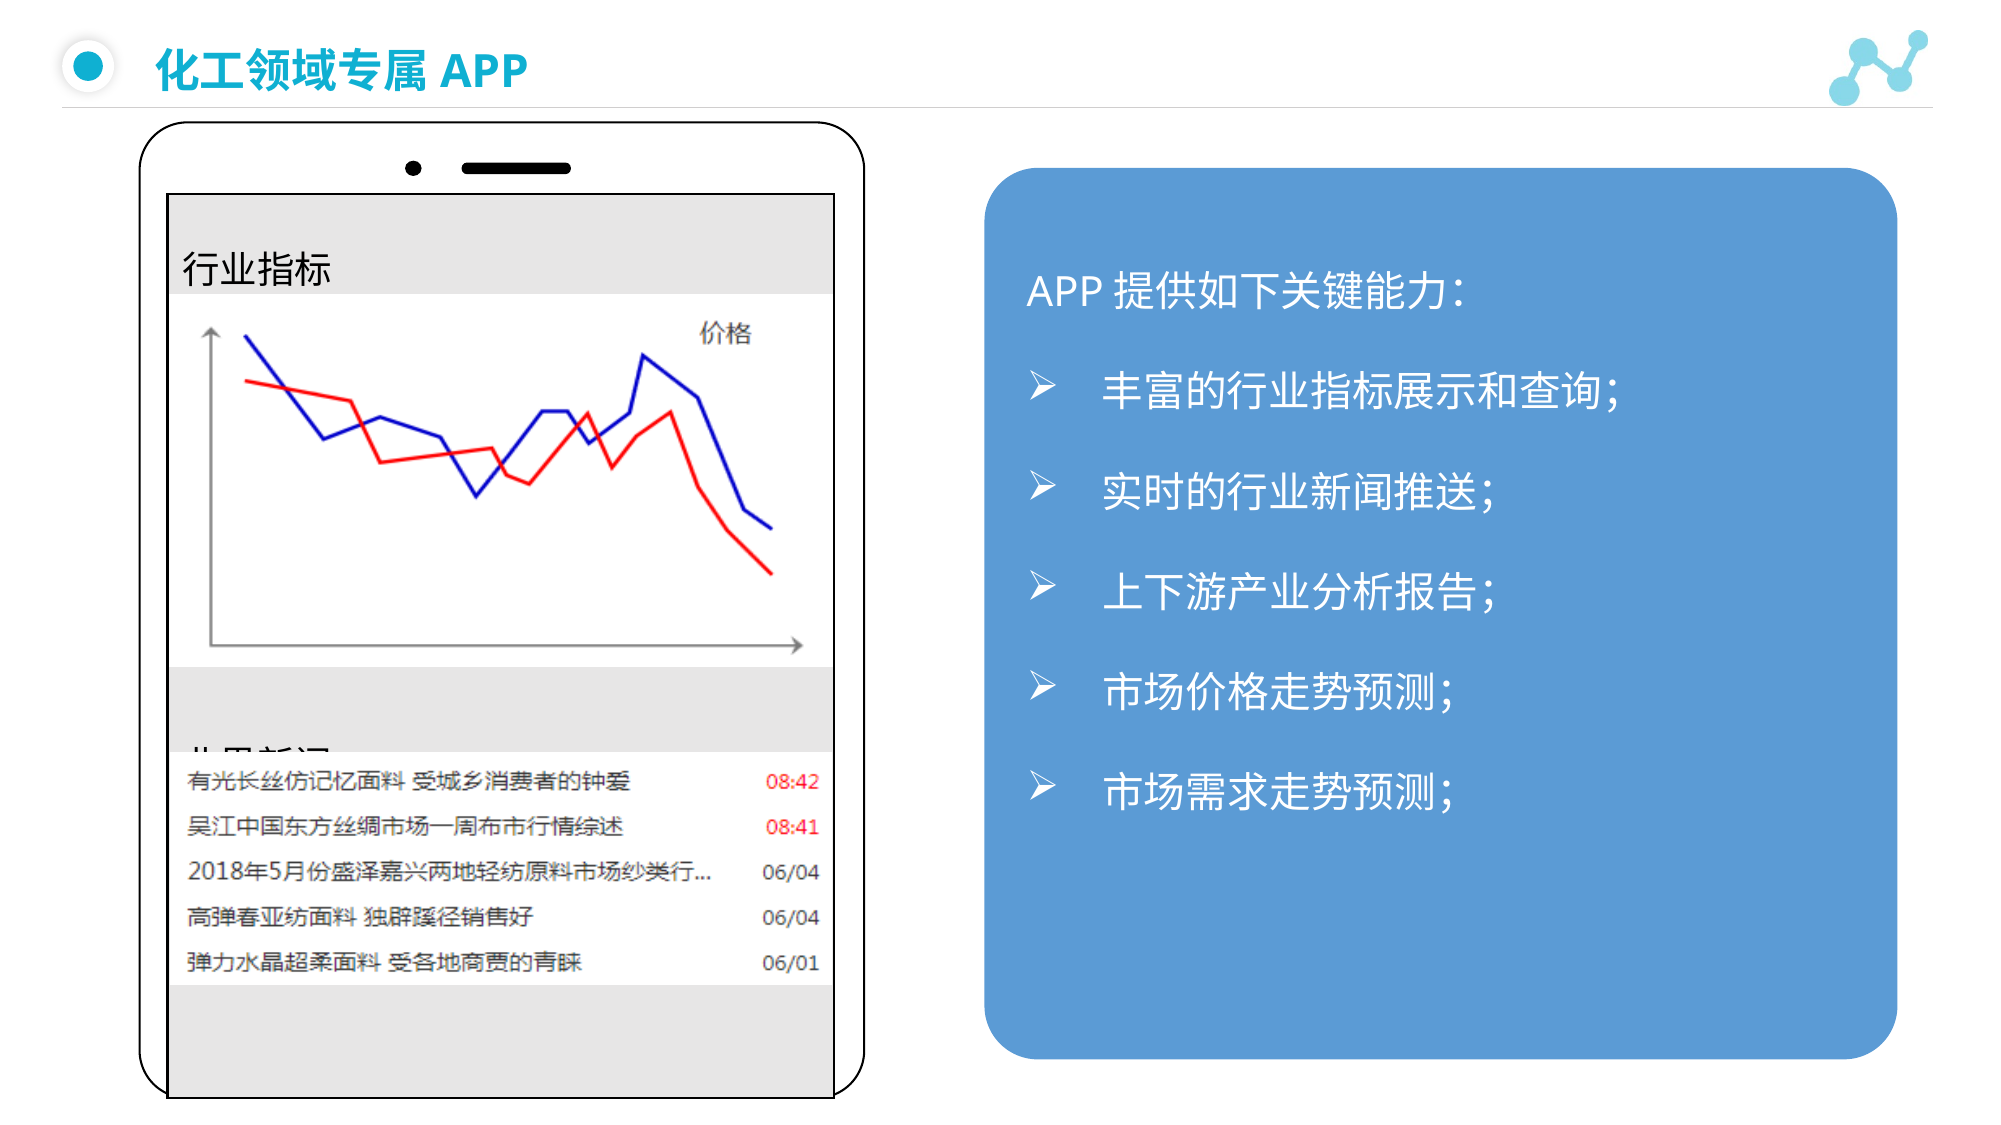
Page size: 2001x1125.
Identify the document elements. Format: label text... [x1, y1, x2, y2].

text_box [983, 166, 1899, 1061]
picture [1829, 30, 1928, 106]
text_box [139, 122, 865, 1098]
text_box APP提供如下关键能力： 丰富的行业指标展示和查询； 实时的行业新闻推送； 上下游产业分析报告； 市场价格走势预测； 市场需求走势预测； [1011, 257, 1801, 823]
title 化工领域专属APP [139, 19, 1696, 106]
